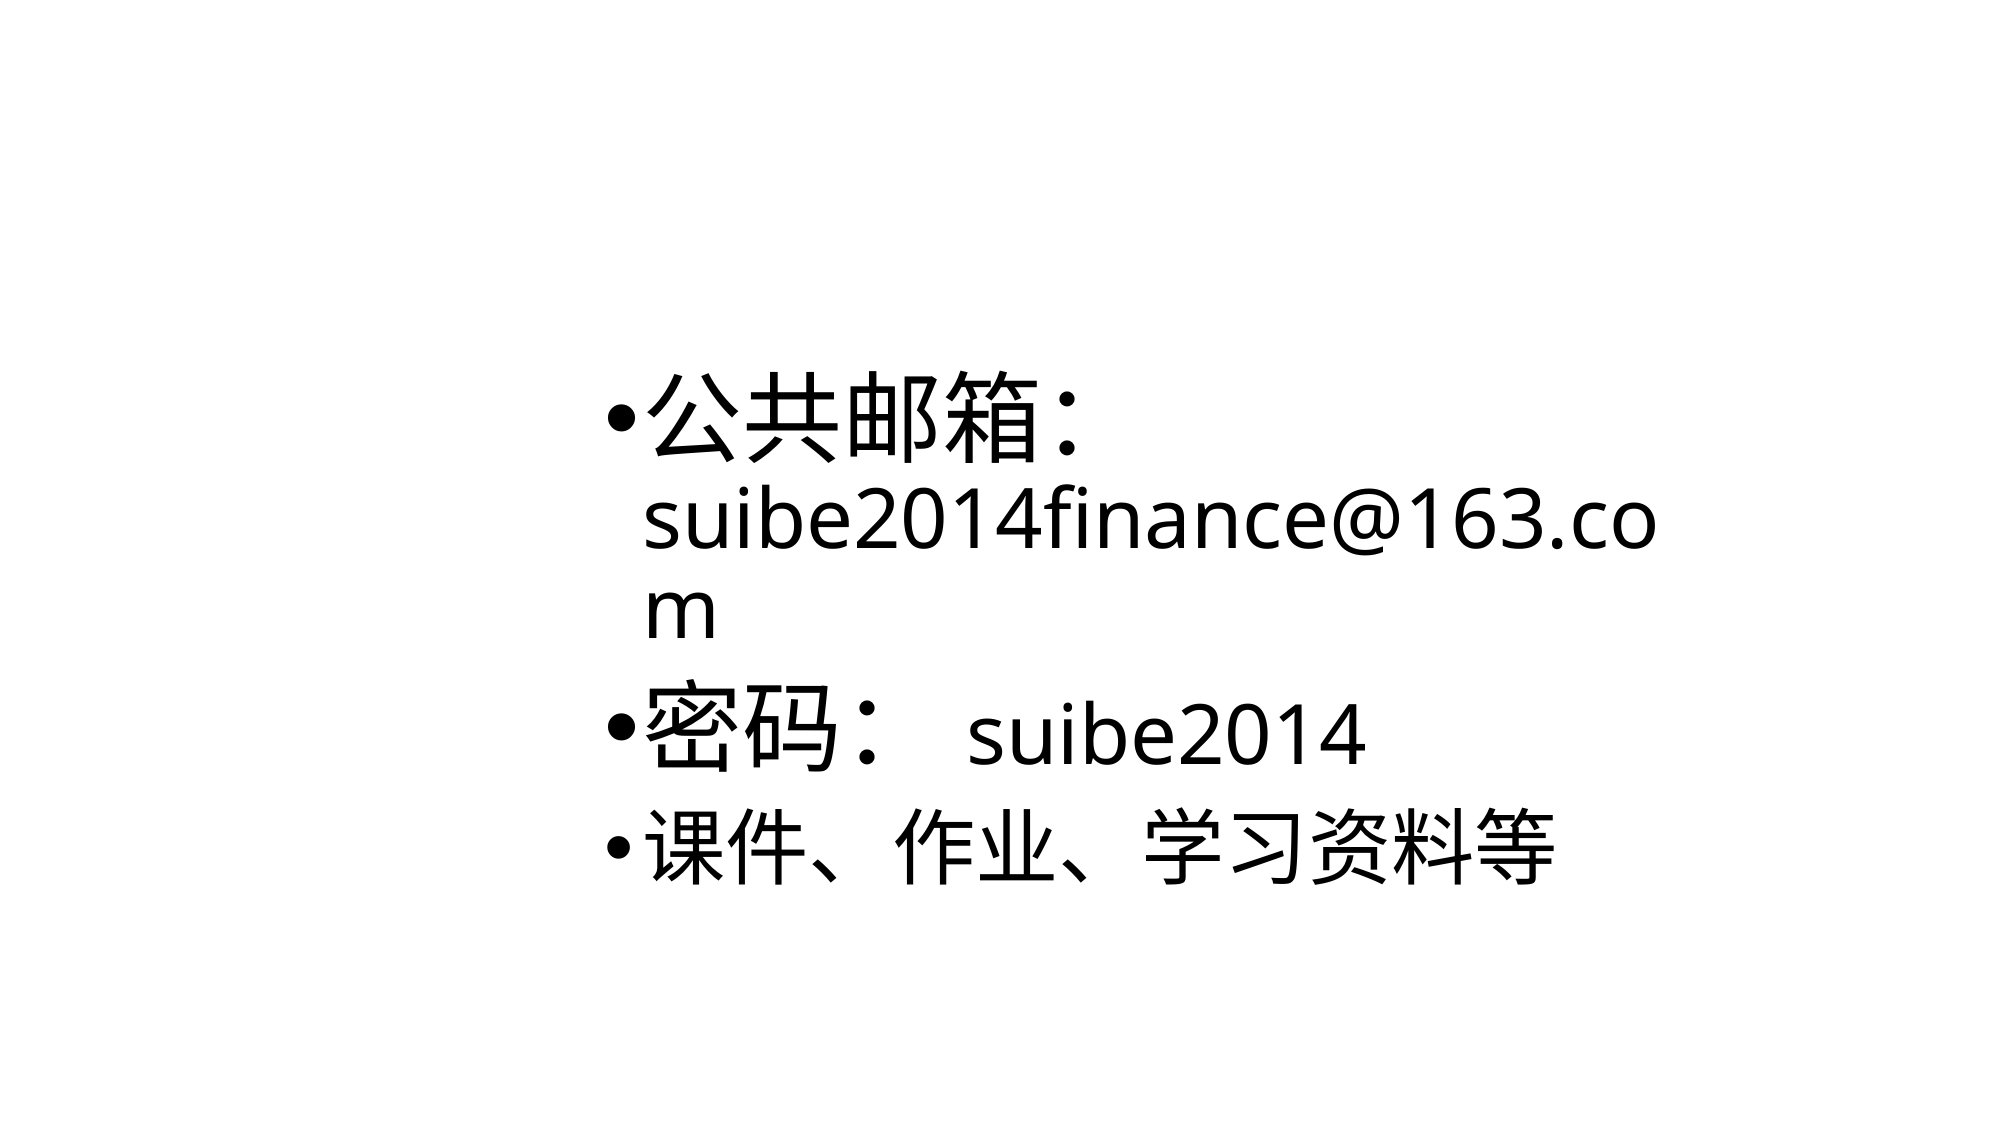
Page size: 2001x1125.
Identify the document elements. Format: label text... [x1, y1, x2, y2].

list 公共邮箱：suibe2014finance@163.com 密码：suibe2014 课件、作业、学习资料等 [589, 361, 1697, 870]
